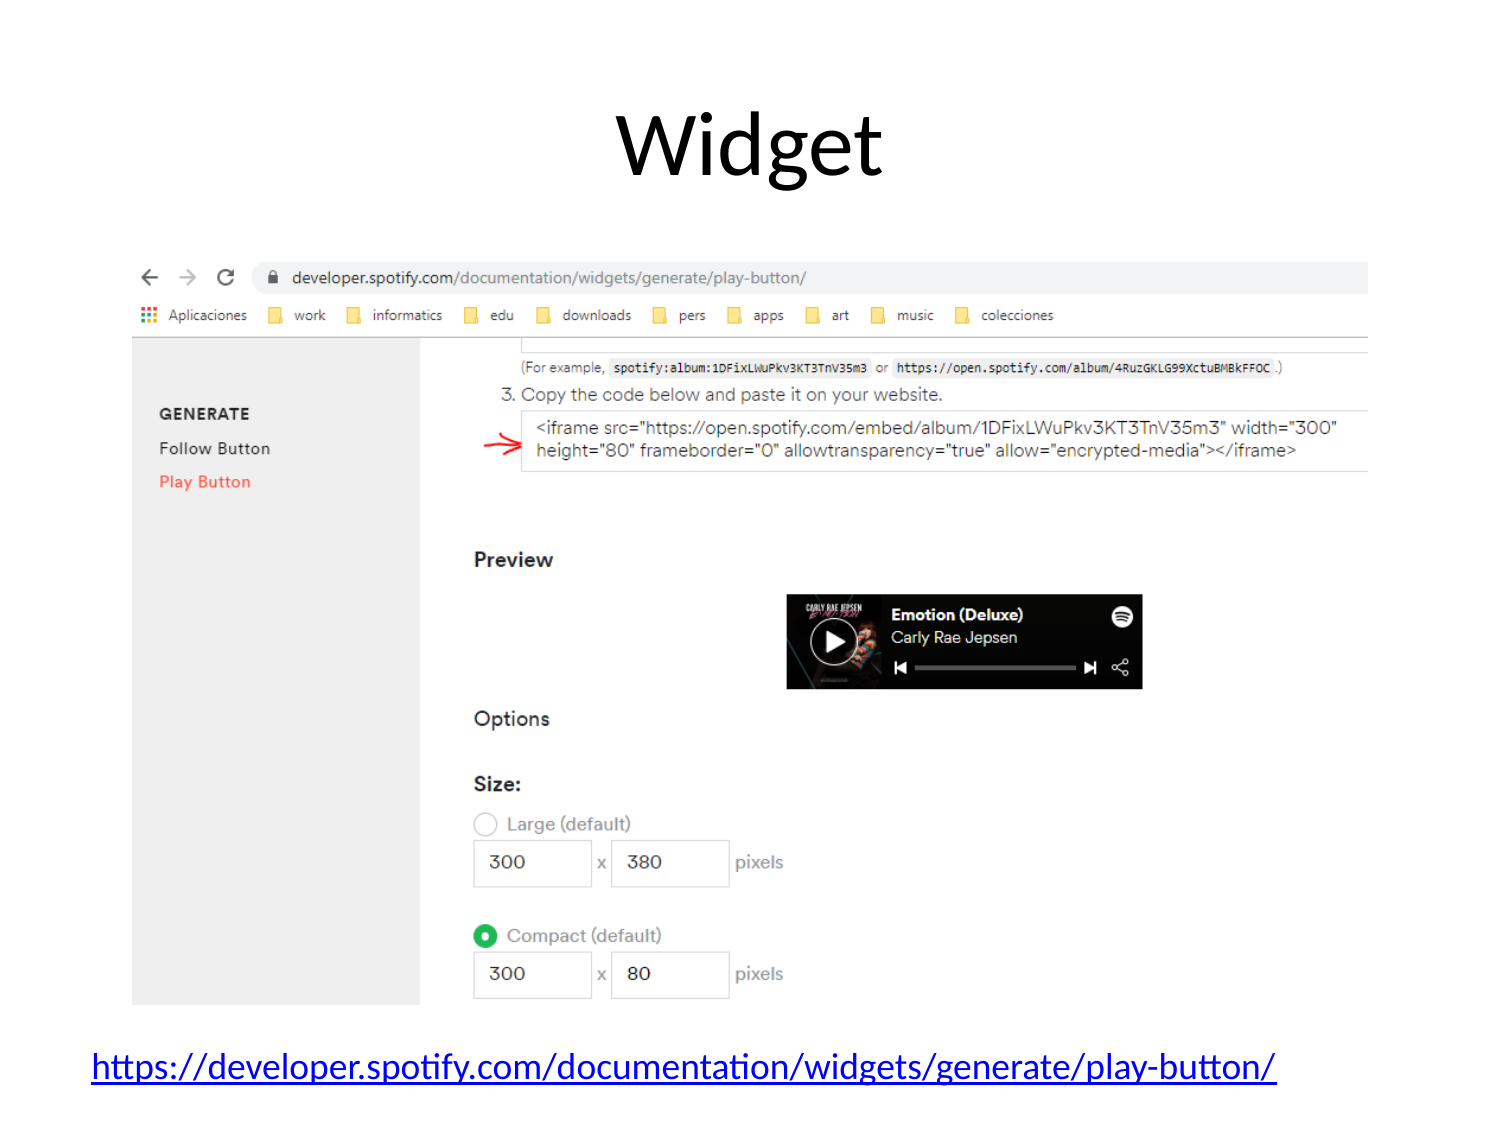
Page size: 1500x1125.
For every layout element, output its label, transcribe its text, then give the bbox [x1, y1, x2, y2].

title Widget [75, 45, 1425, 233]
text_box https://developer.spotify.com/documentation/widgets/generate/play-button/ [76, 1034, 1400, 1095]
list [131, 262, 1369, 1006]
